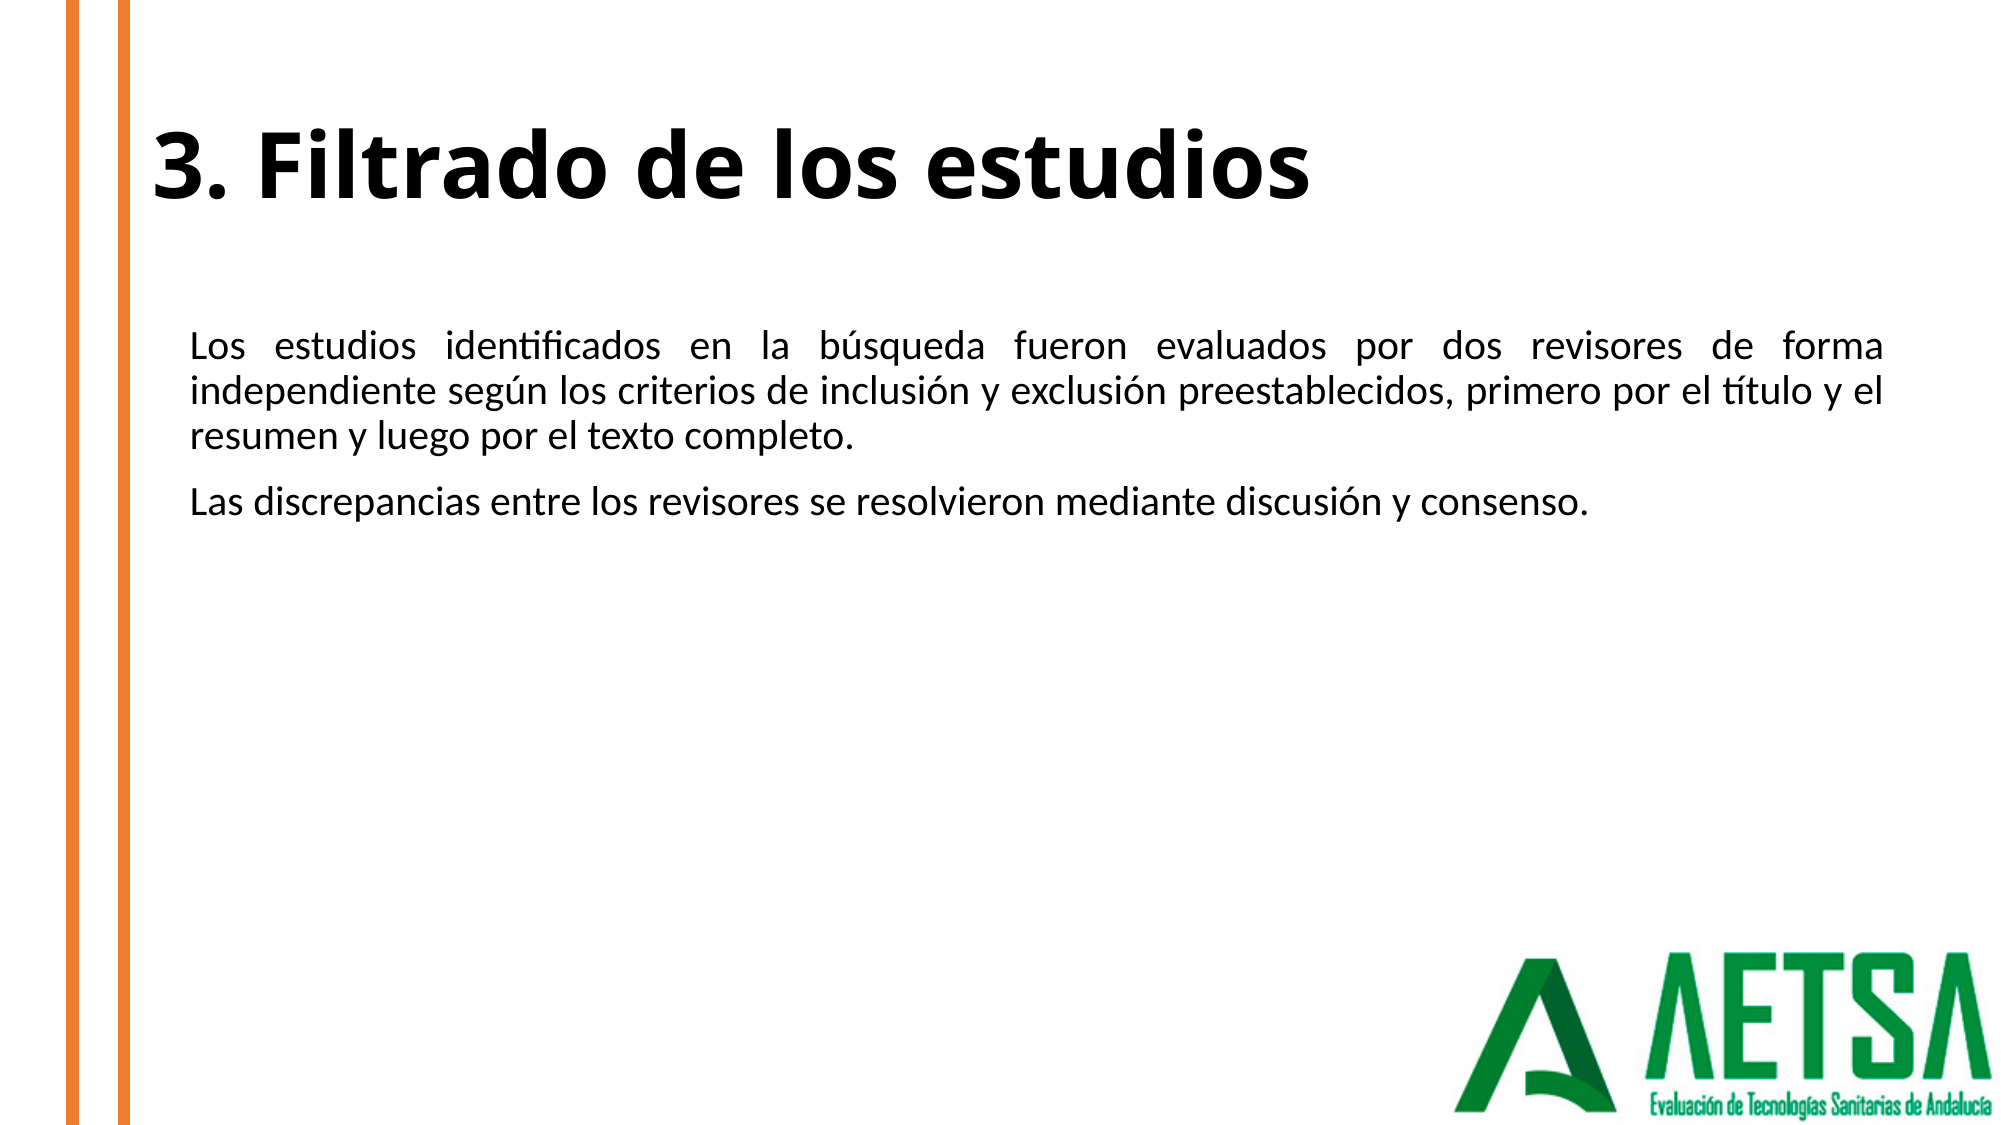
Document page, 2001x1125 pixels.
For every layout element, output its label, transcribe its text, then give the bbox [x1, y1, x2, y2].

title 3. Filtrado de los estudios [137, 59, 1863, 278]
list Los estudios identificados en la búsqueda fueron evaluados por dos revisores de forma independiente según los criterios de inclusión y exclusión preestablecidos, primero por el título y el resumen y luego por el texto completo. Las discrepancias entre los revisores se resolvieron mediante discusión y consenso. [175, 316, 1900, 640]
picture [1446, 937, 2000, 1125]
